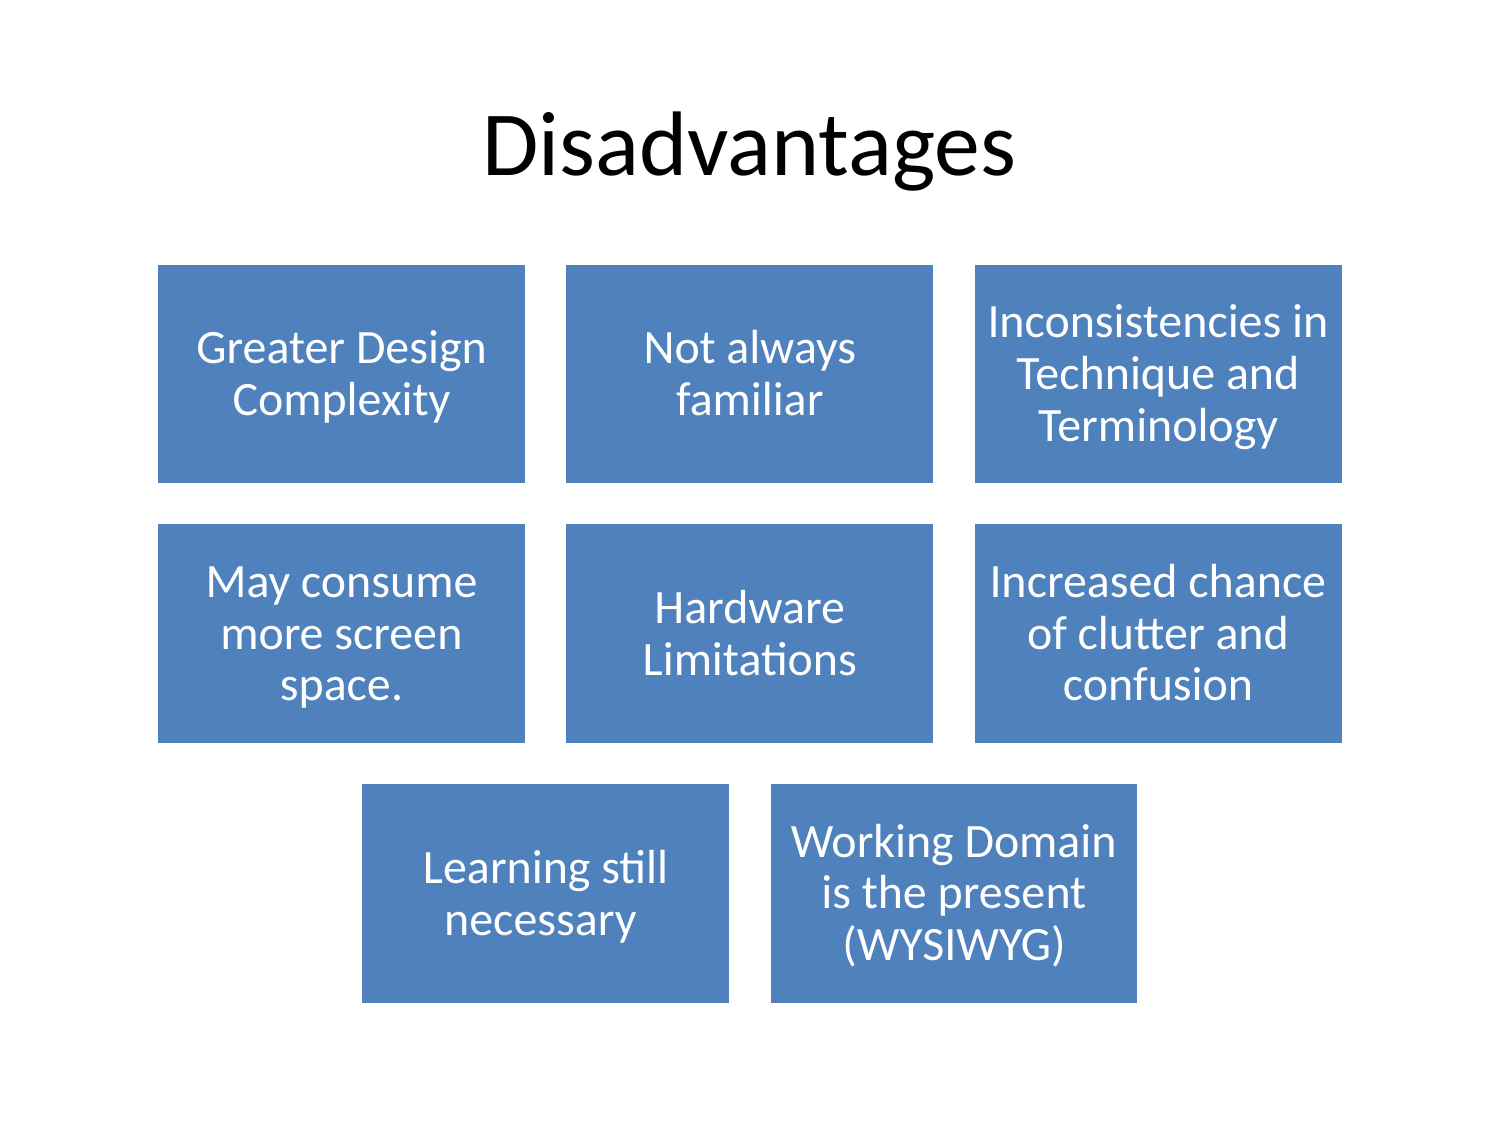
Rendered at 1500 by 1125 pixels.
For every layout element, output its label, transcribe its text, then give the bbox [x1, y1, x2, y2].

title Disadvantages [75, 45, 1425, 233]
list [74, 262, 1426, 1006]
